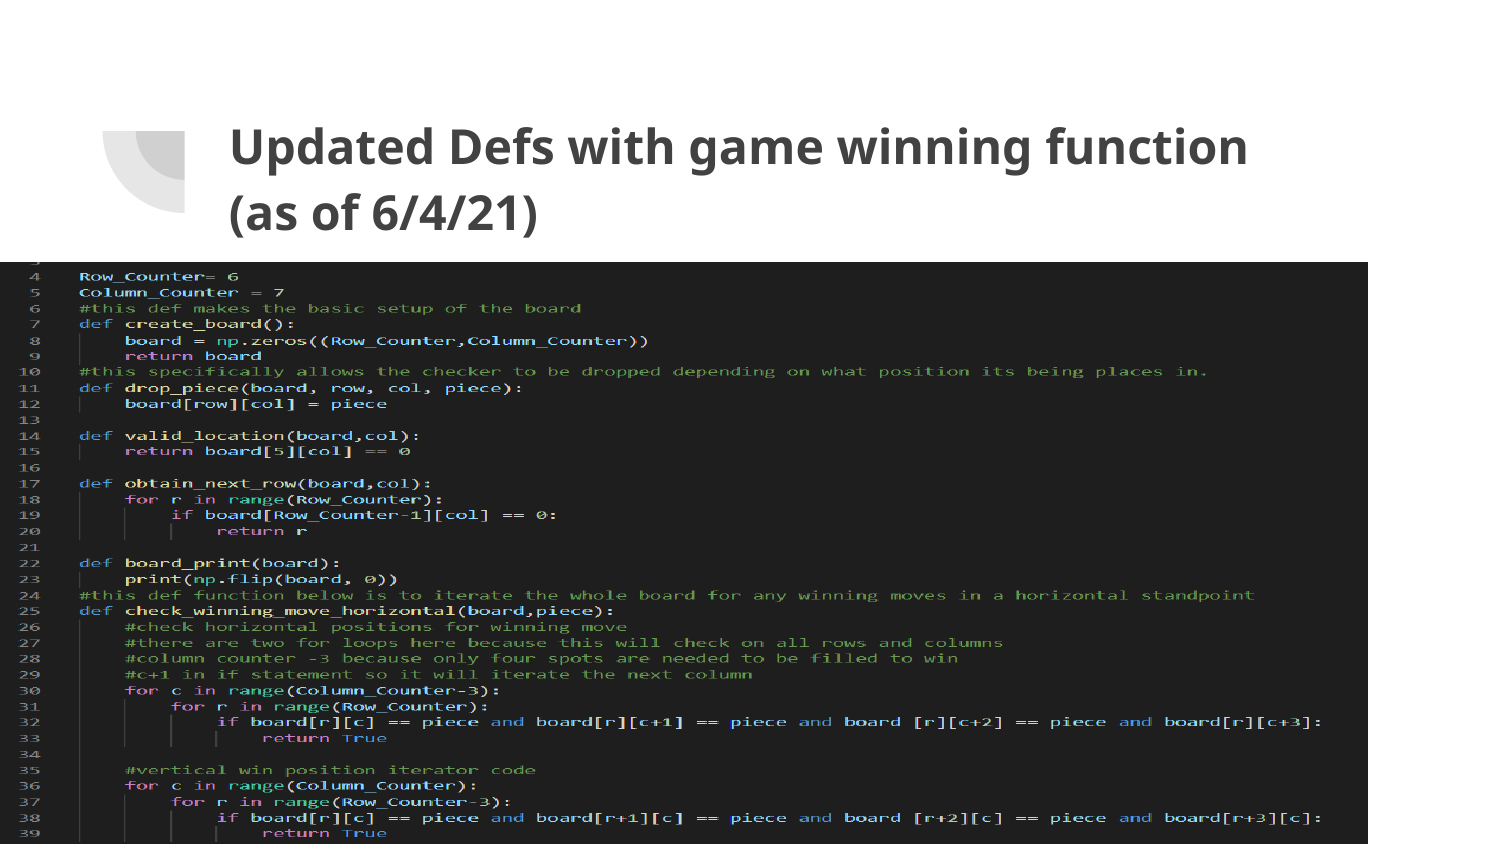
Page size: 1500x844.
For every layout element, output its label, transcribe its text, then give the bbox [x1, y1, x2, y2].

title Updated Defs with game winning function (as of 6/4/21) [213, 98, 1368, 261]
picture [0, 261, 1368, 844]
